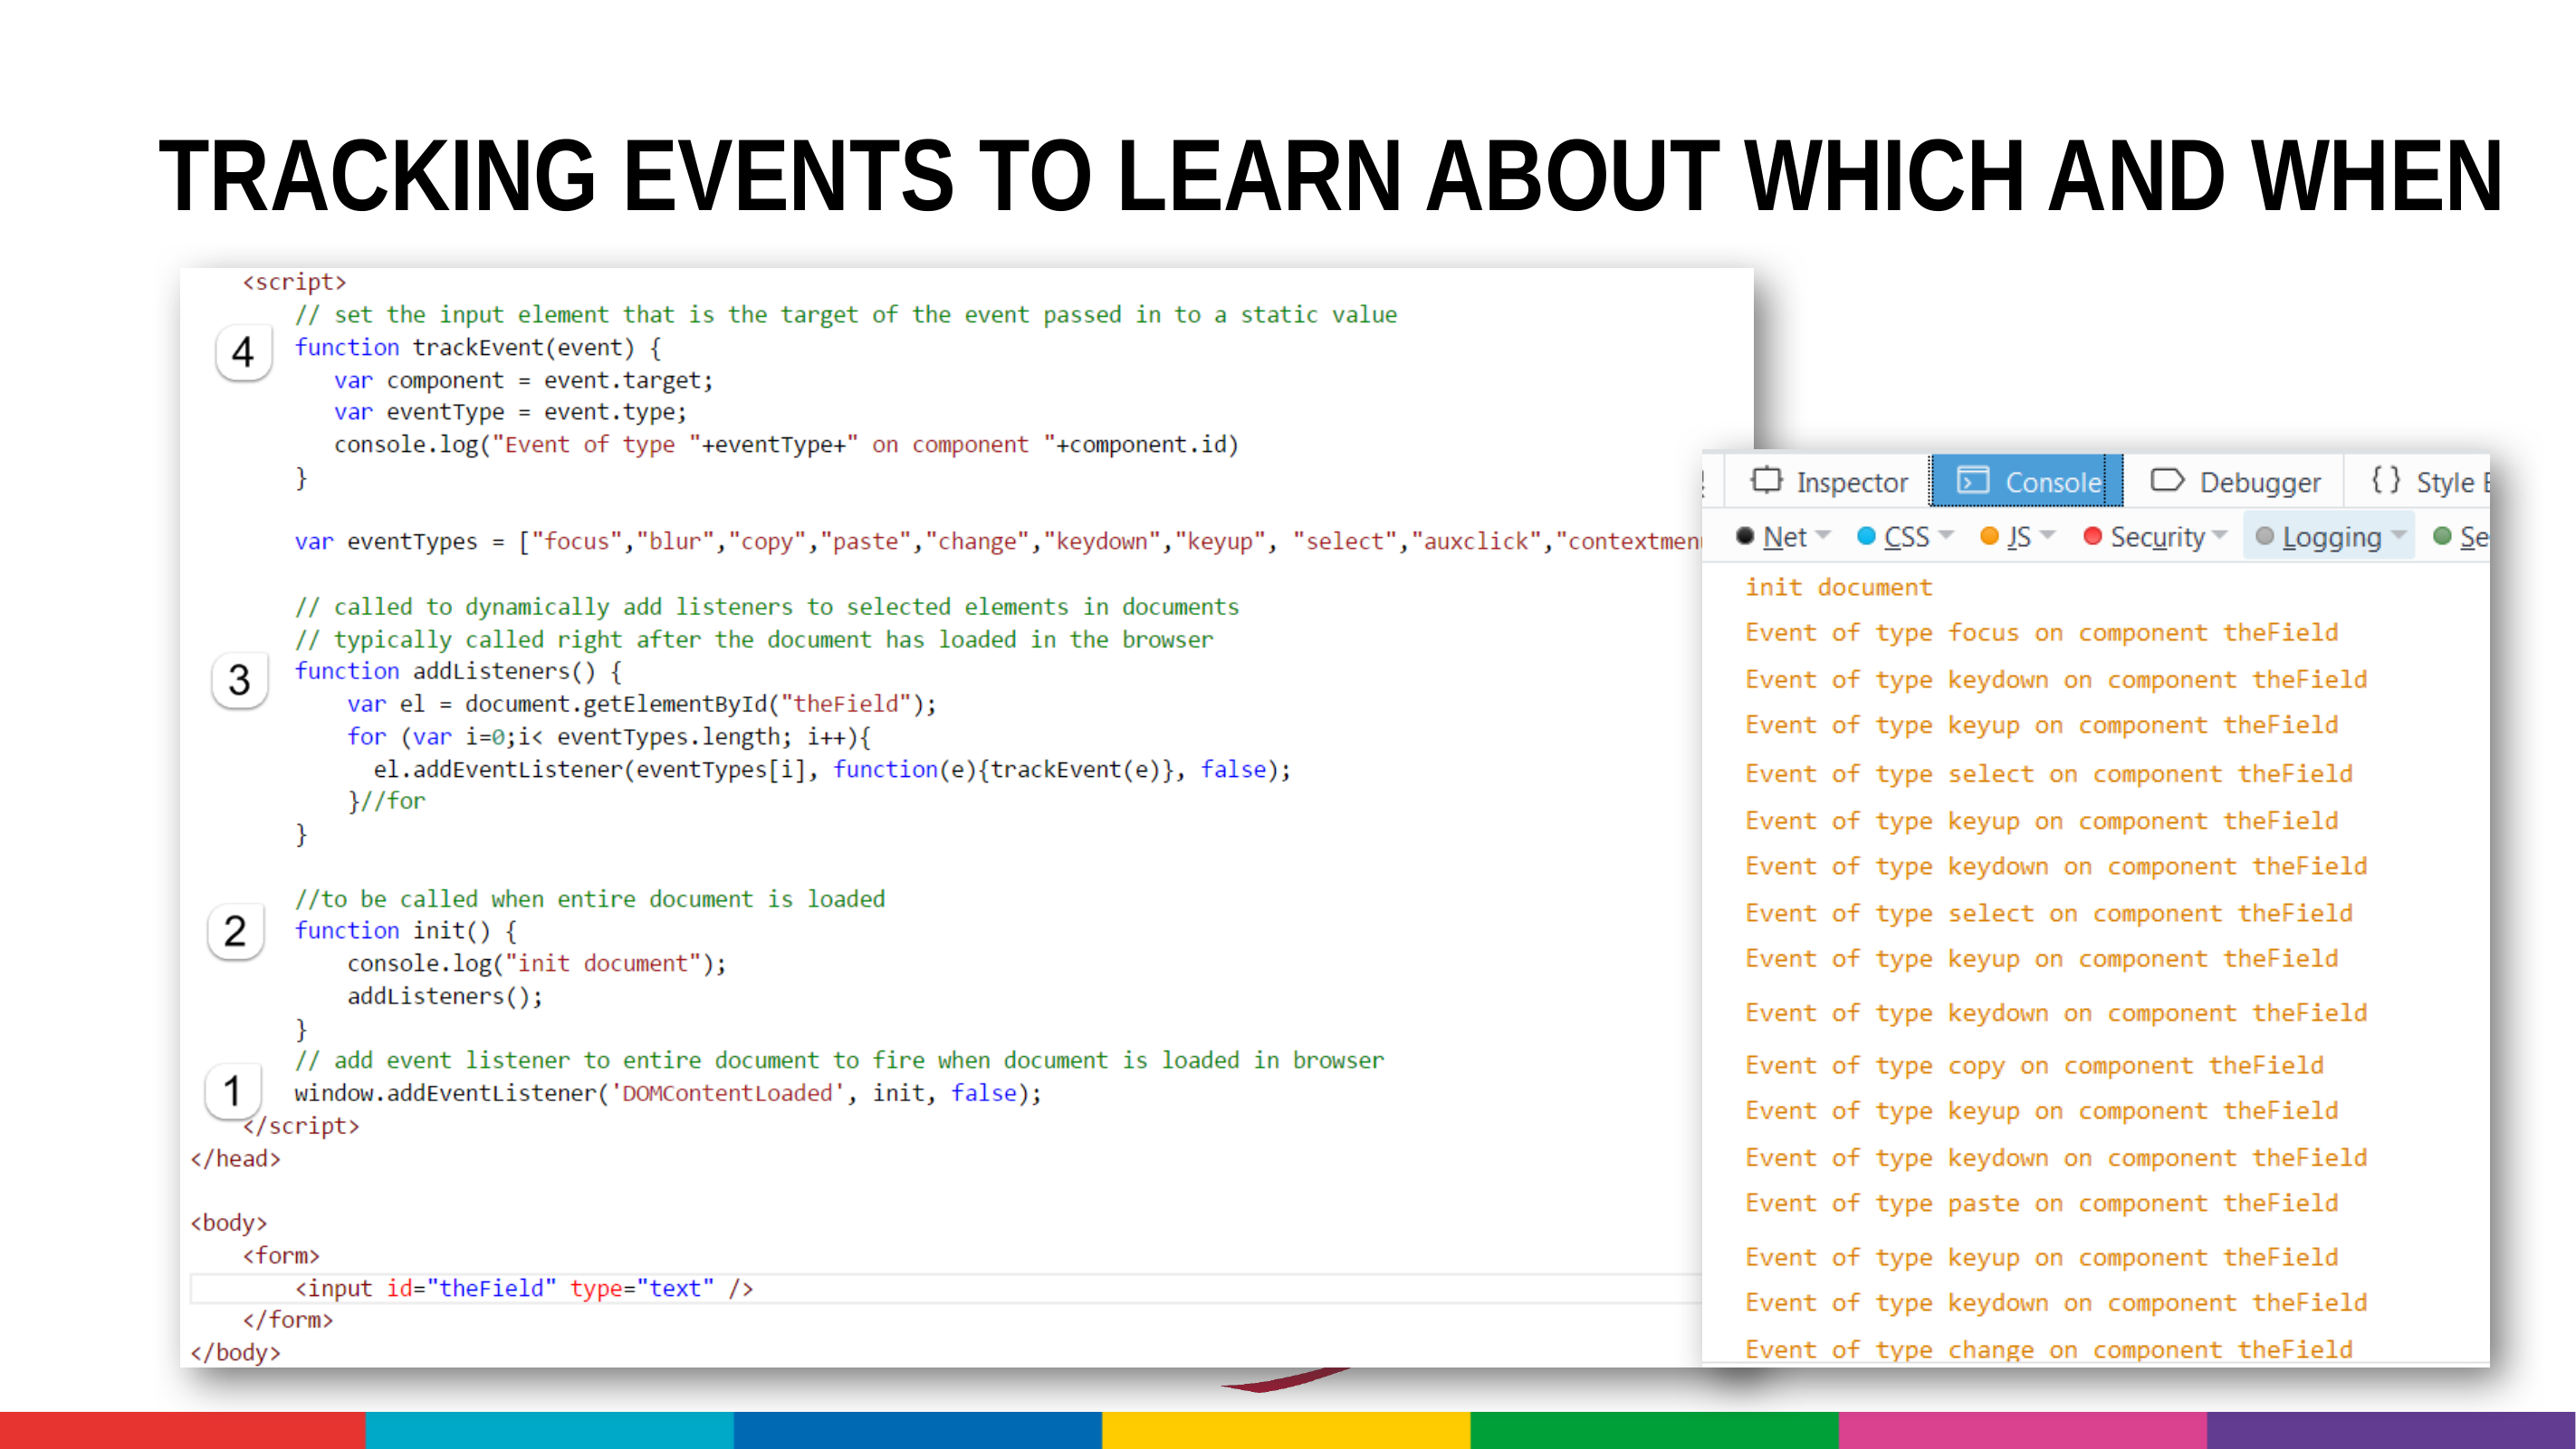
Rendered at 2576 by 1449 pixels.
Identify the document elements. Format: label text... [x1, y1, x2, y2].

picture [735, 1412, 2576, 1449]
title Tracking eventS to learn about which and when [145, 125, 2538, 326]
picture [1148, 1382, 1428, 1393]
picture [179, 268, 2490, 1367]
picture [0, 1412, 733, 1449]
